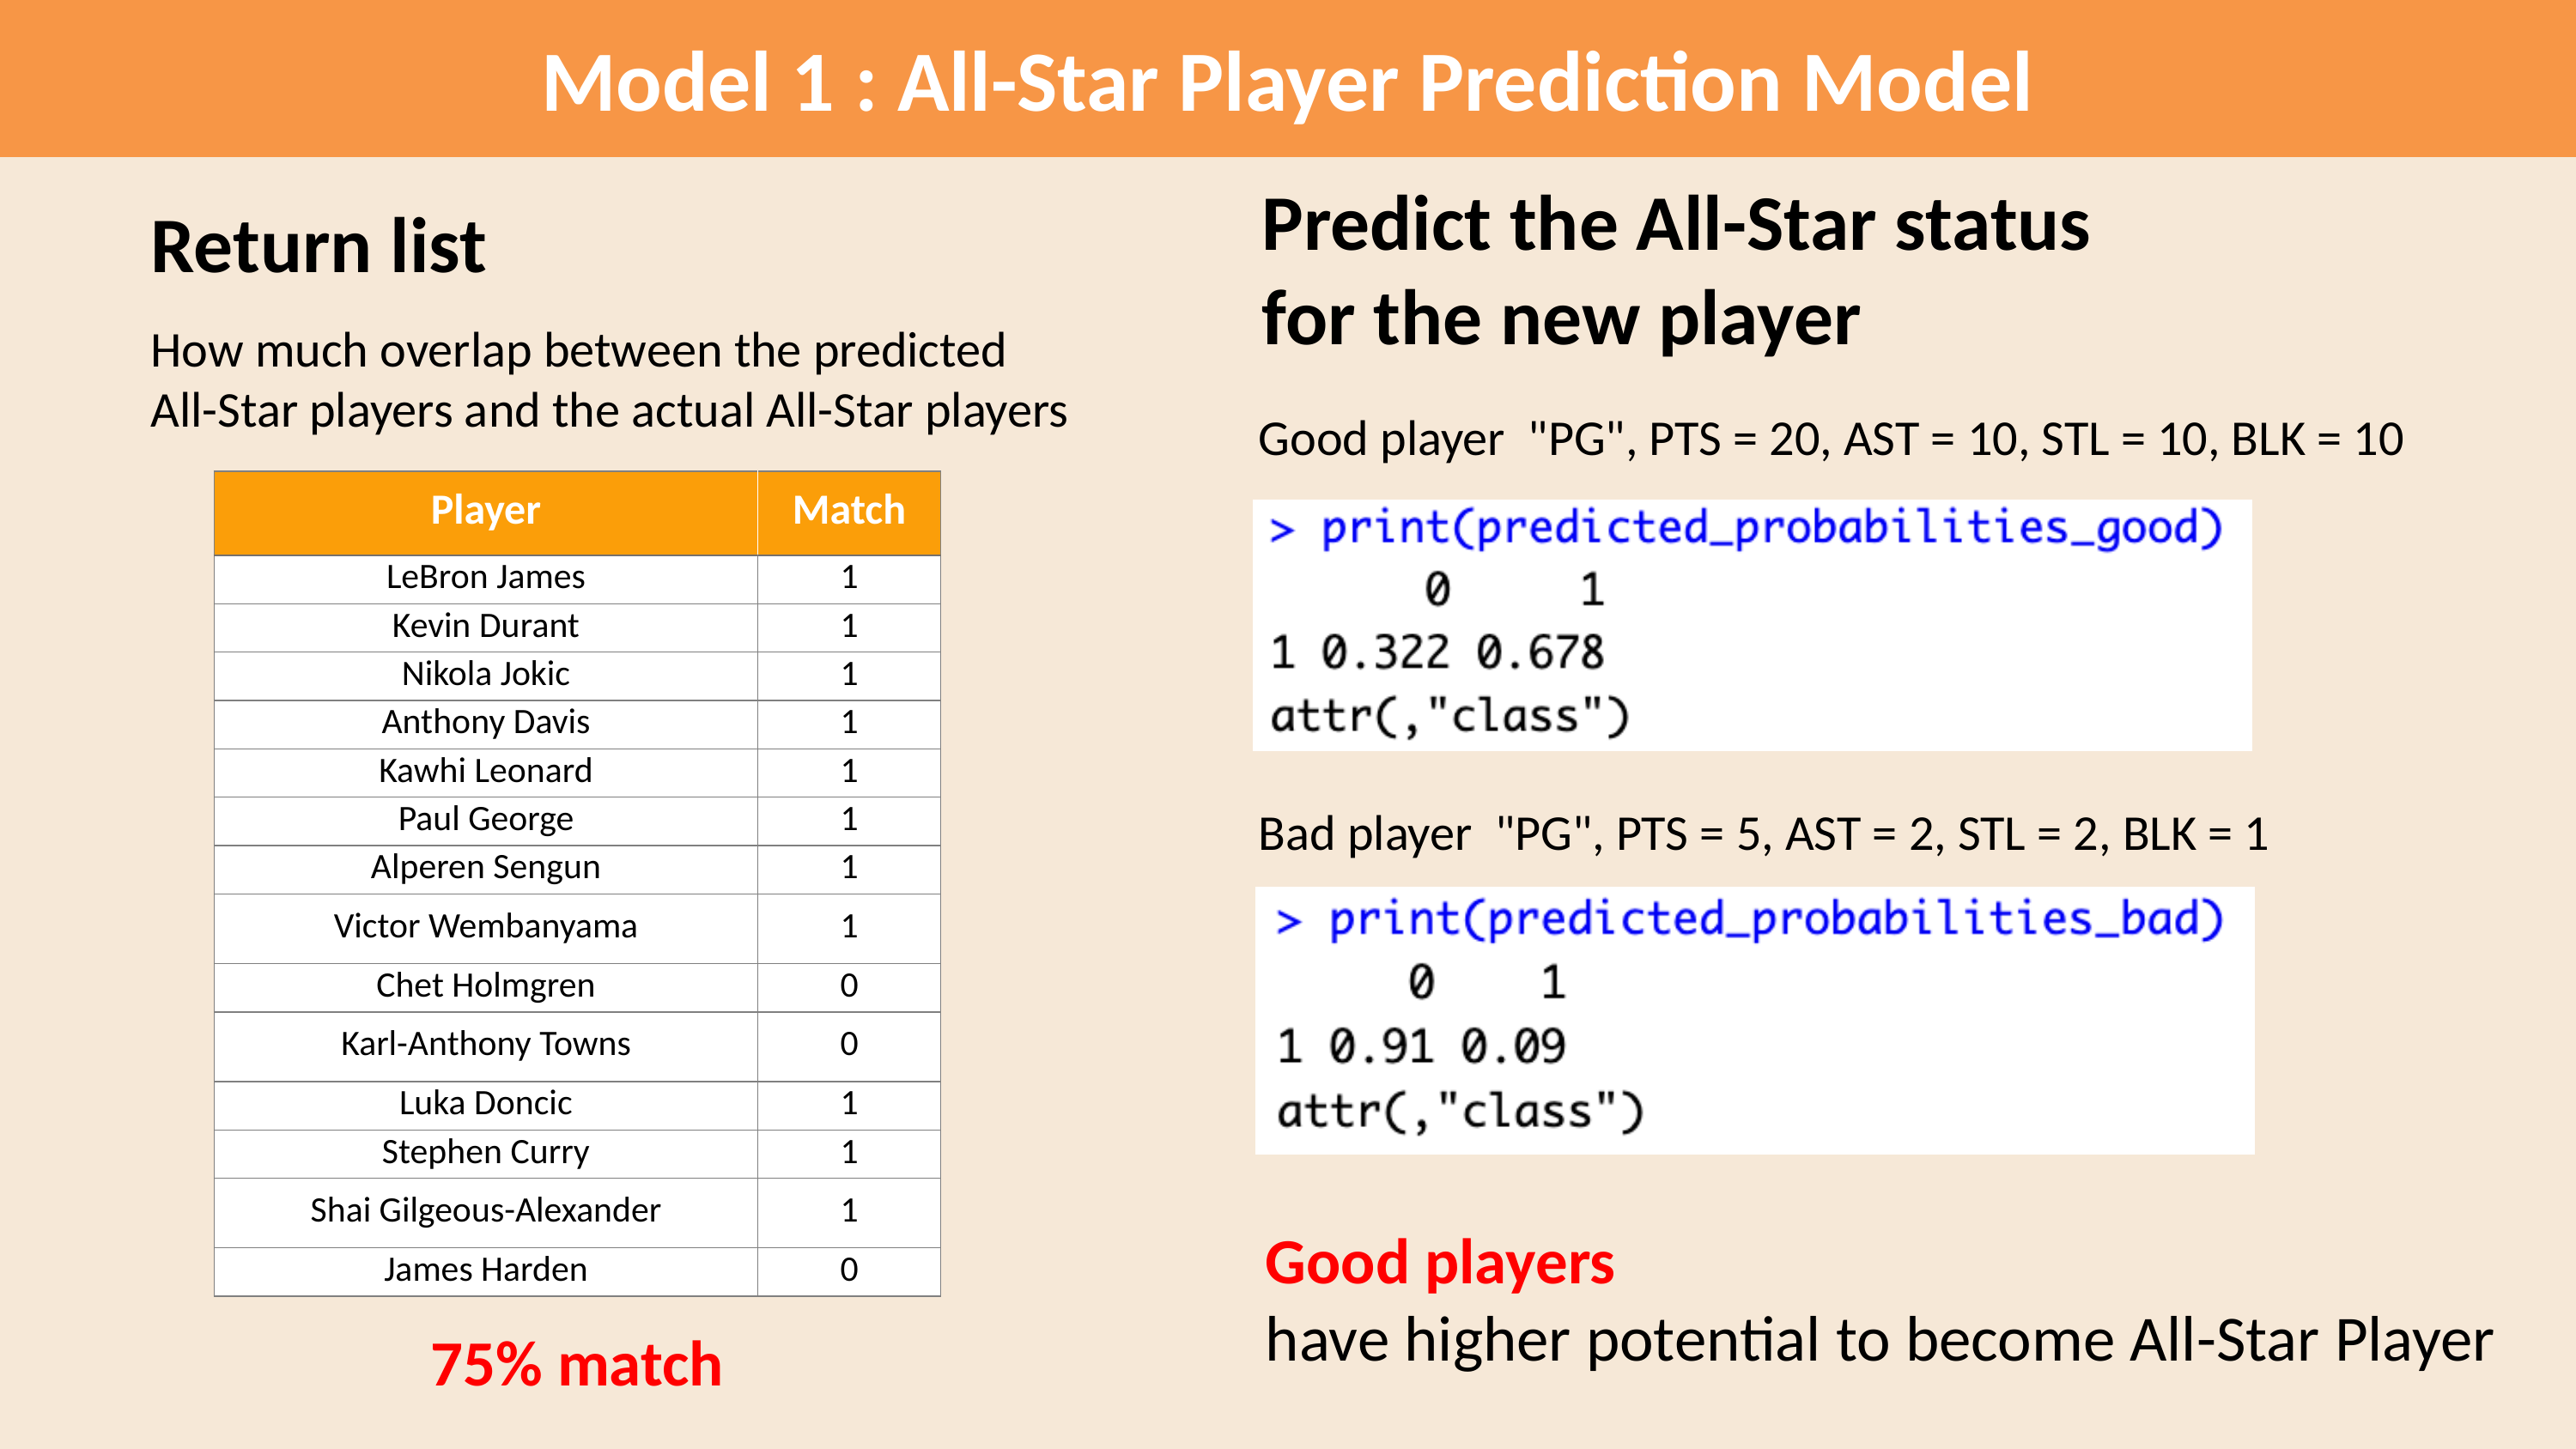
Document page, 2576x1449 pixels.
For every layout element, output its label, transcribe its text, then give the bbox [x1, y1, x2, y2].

table_cell 1 [758, 1082, 940, 1130]
text_box 75% match [416, 1305, 817, 1416]
text_box Return list [137, 163, 579, 296]
text_box How much overlap between the predicted All-Star players and the actual All-Star players [137, 296, 1097, 458]
table_cell James Harden [215, 1248, 757, 1295]
table_cell Nikola Jokic [215, 652, 757, 700]
table_cell 1 [758, 604, 940, 652]
table_cell Luka Doncic [215, 1082, 757, 1130]
table_cell 0 [758, 964, 940, 1011]
text_box Good players have higher potential to become All-Star Player [1251, 1200, 2539, 1393]
table_cell 1 [758, 749, 940, 797]
table_cell Chet Holmgren [215, 964, 757, 1011]
table_cell 1 [758, 1131, 940, 1178]
picture [1252, 500, 2252, 752]
text_box Model 1 : All-Star Player Prediction Model [0, 0, 2576, 159]
table_cell 1 [758, 1179, 940, 1247]
picture [1255, 887, 2255, 1155]
table_header Match [758, 472, 940, 555]
table_header Player [215, 472, 757, 555]
table_cell 0 [758, 1013, 940, 1081]
table_cell LeBron James [215, 556, 757, 603]
table_cell 1 [758, 556, 940, 603]
text_box Good player "PG", PTS = 20, AST = 10, STL = 10, BLK = 10 [1244, 355, 2576, 516]
text_box Predict the All-Star status for the new player [1247, 188, 2129, 343]
table_cell 1 [758, 797, 940, 845]
text_box Bad player "PG", PTS = 5, AST = 2, STL = 2, BLK = 1 [1244, 749, 2405, 911]
table_cell Shai Gilgeous-Alexander [215, 1179, 757, 1247]
table_cell Stephen Curry [215, 1131, 757, 1178]
table_cell Paul George [215, 797, 757, 845]
table_cell 1 [758, 894, 940, 963]
table_cell 0 [758, 1248, 940, 1295]
table_cell Victor Wembanyama [215, 894, 757, 963]
table_cell Karl-Anthony Towns [215, 1013, 757, 1081]
table_cell 1 [758, 652, 940, 700]
table_cell Kawhi Leonard [215, 749, 757, 797]
table_cell Anthony Davis [215, 701, 757, 749]
table_cell 1 [758, 701, 940, 749]
table_cell 1 [758, 846, 940, 894]
table_cell Alperen Sengun [215, 846, 757, 894]
table_cell Kevin Durant [215, 604, 757, 652]
